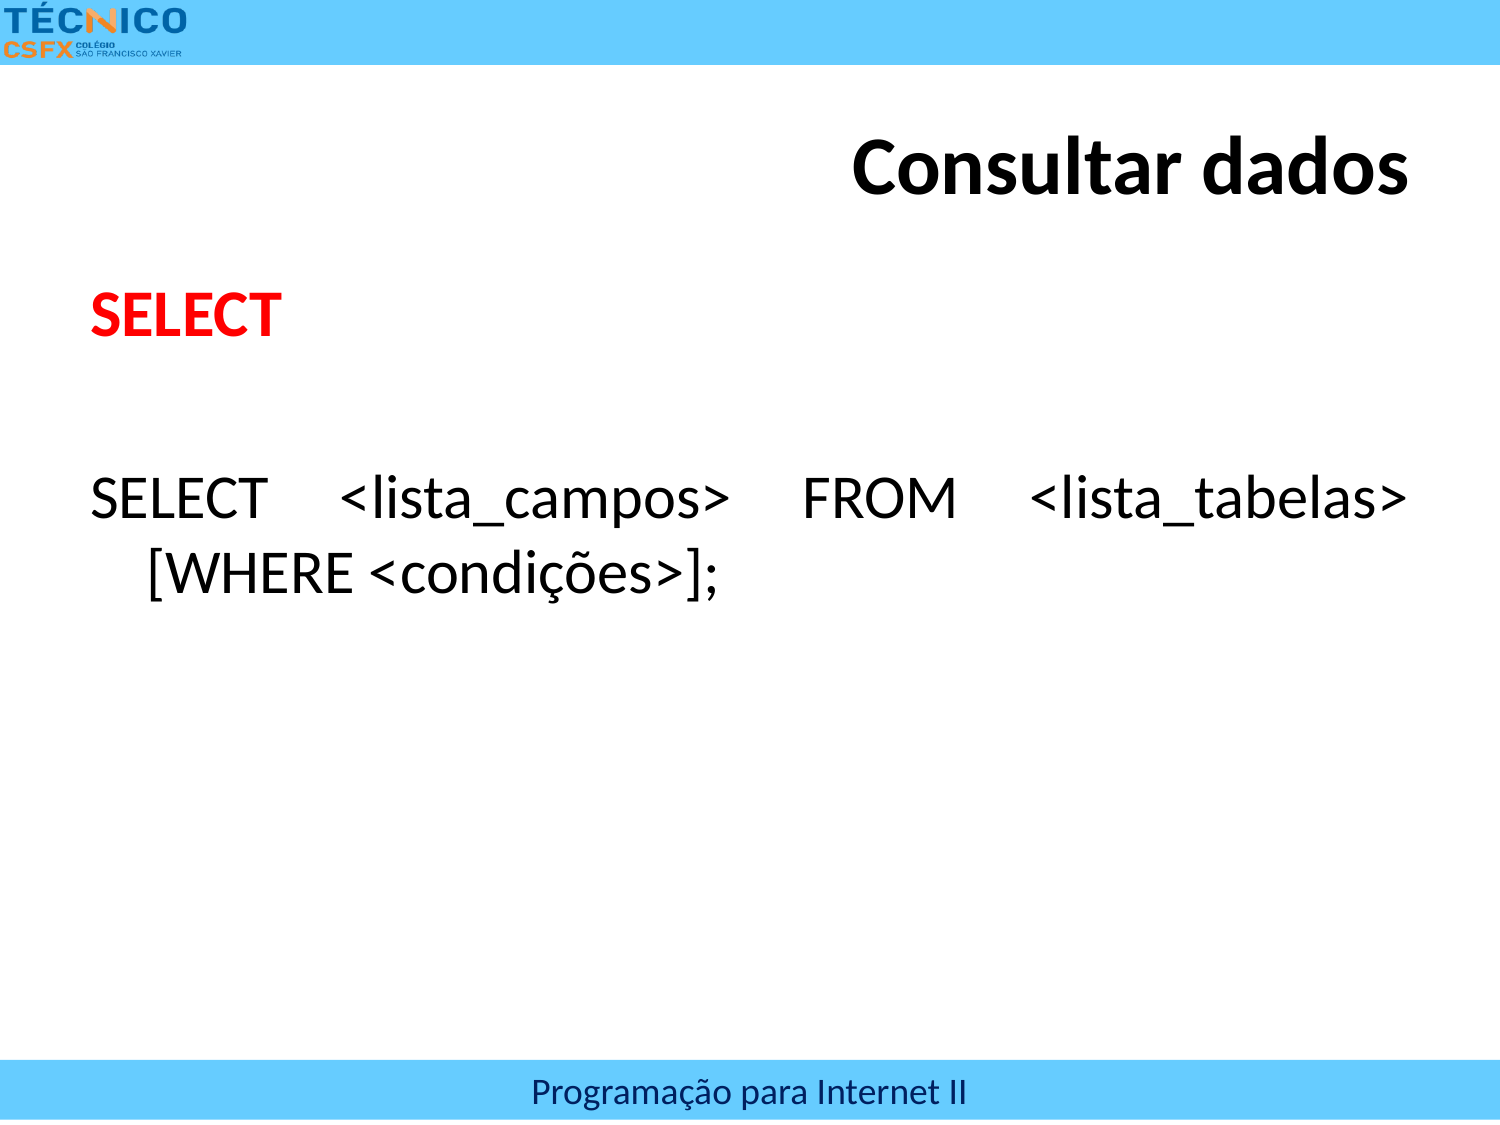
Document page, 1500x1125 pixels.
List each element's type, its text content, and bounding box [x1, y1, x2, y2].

list SELECT SELECT <lista_campos> FROM <lista_tabelas> [WHERE <condições>]; [75, 262, 1425, 1005]
title Consultar dados [75, 90, 1425, 233]
picture [0, 0, 188, 59]
